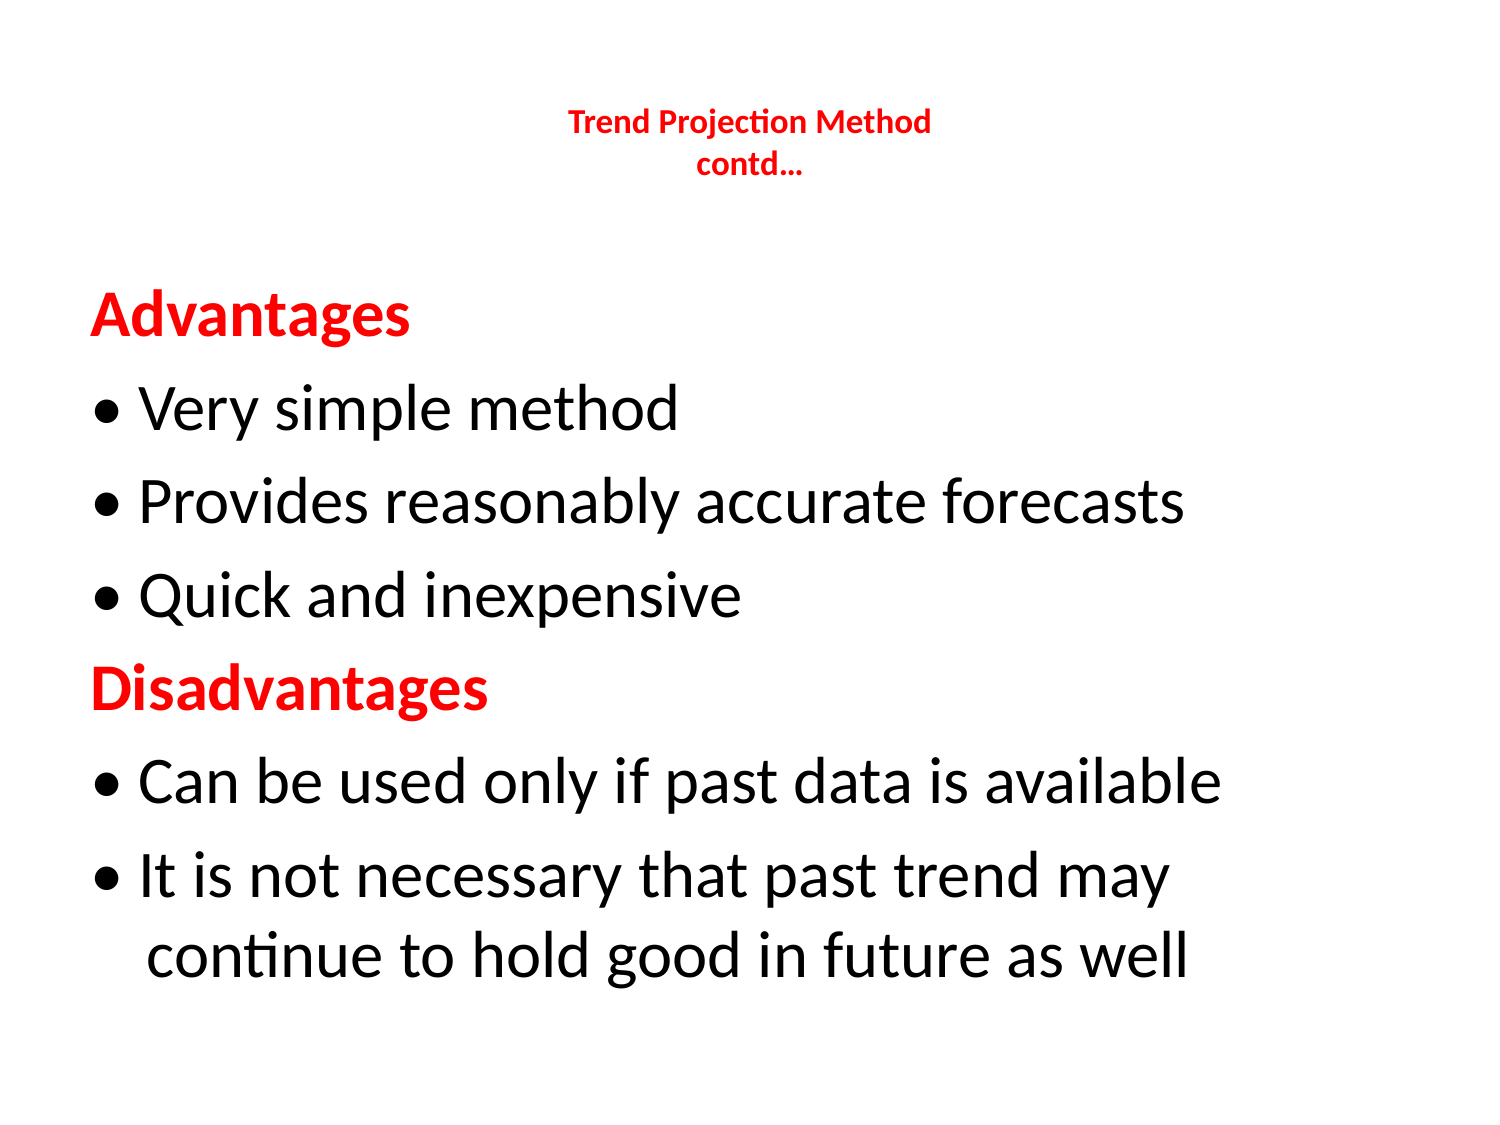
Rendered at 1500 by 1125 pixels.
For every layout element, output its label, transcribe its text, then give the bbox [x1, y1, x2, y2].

list Advantages • Very simple method • Provides reasonably accurate forecasts • Quick and inexpensive Disadvantages • Can be used only if past data is available • It is not necessary that past trend may continue to hold good in future as well [75, 262, 1425, 1005]
title Trend Projection Method contd… [75, 45, 1425, 233]
